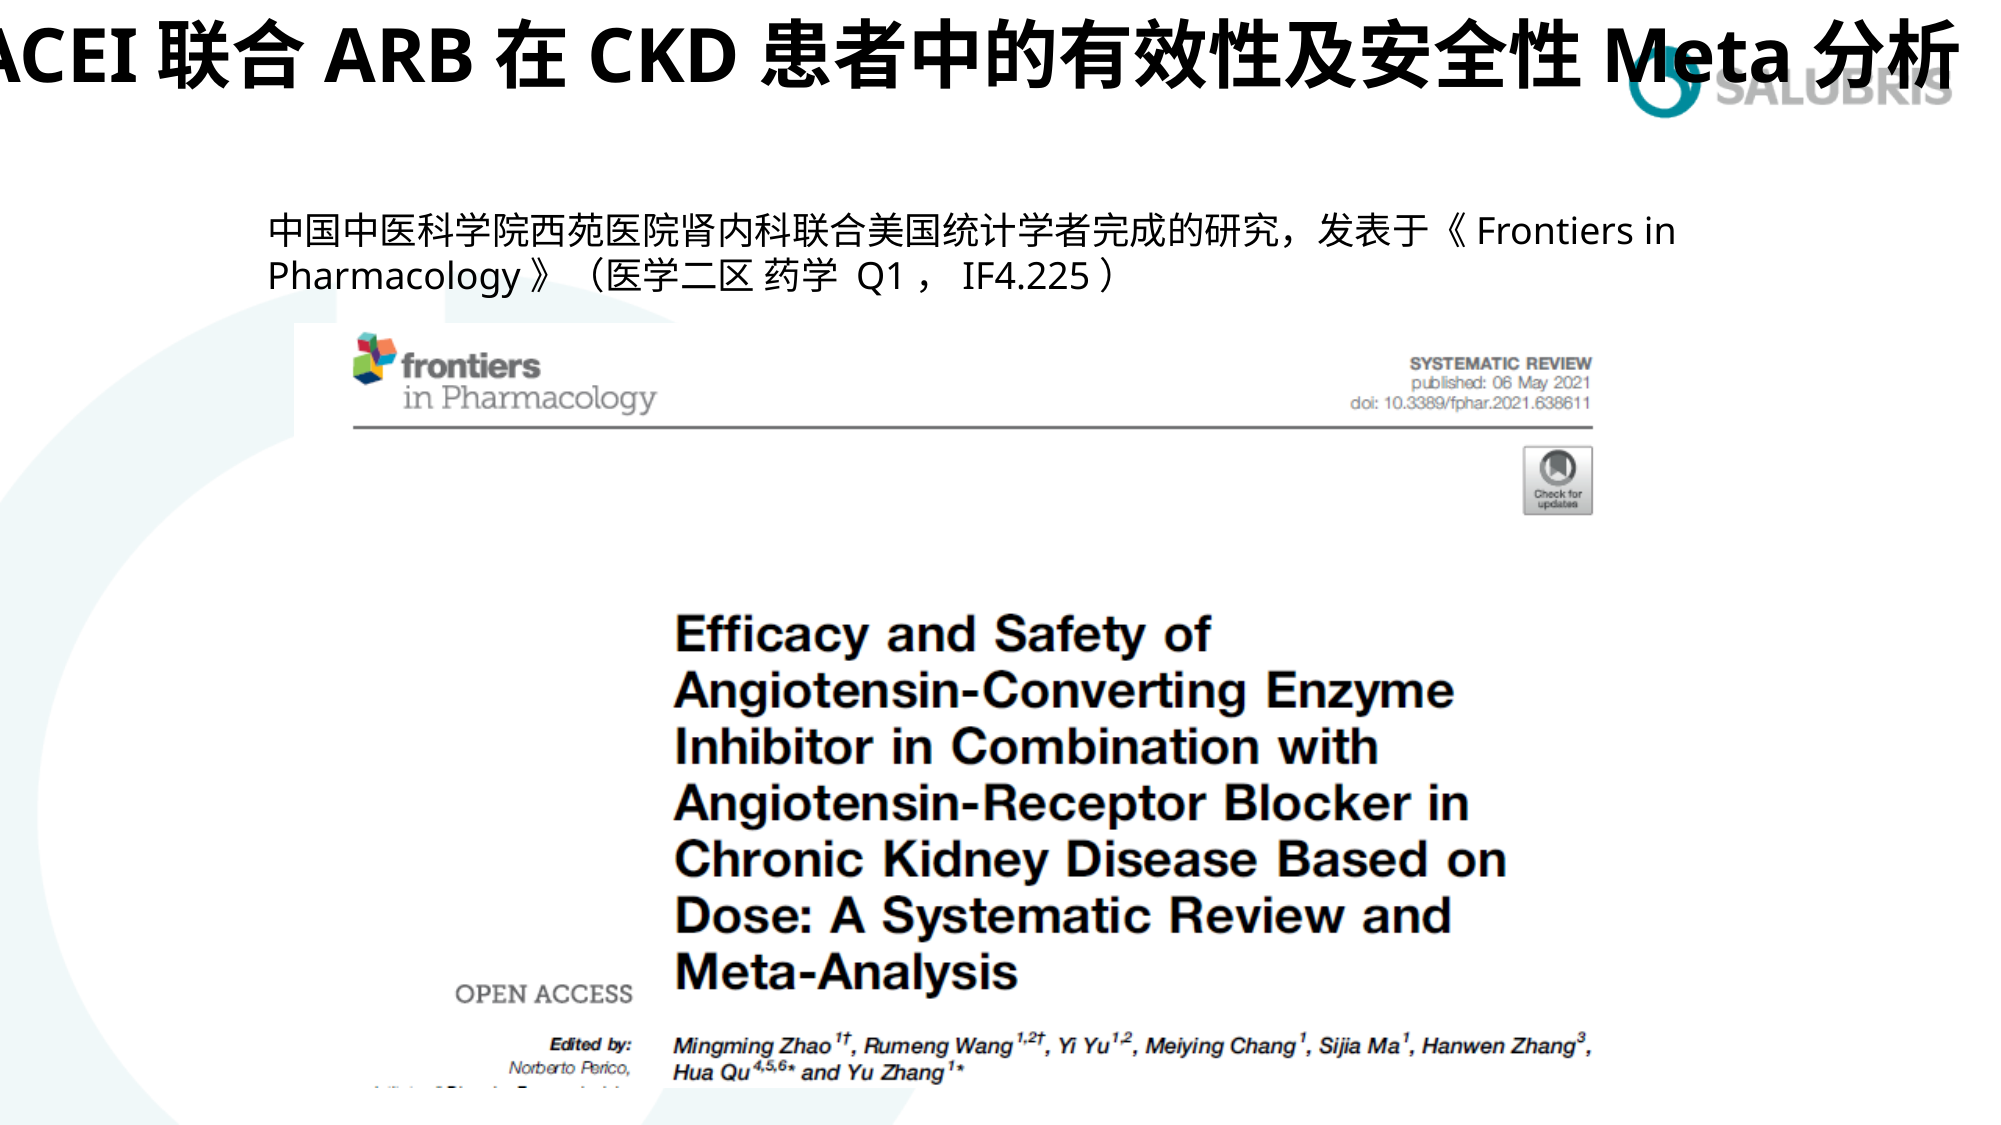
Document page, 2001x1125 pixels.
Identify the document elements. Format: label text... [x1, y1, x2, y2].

picture [0, 0, 2001, 1125]
text_box ACEI联合ARB在CKD患者中的有效性及安全性Meta分析 [0, 0, 1977, 105]
text_box 中国中医科学院西苑医院肾内科联合美国统计学者完成的研究，发表于《Frontiers in Pharmacology》（医学二区 药学 Q1，IF4.225） [252, 199, 1729, 305]
